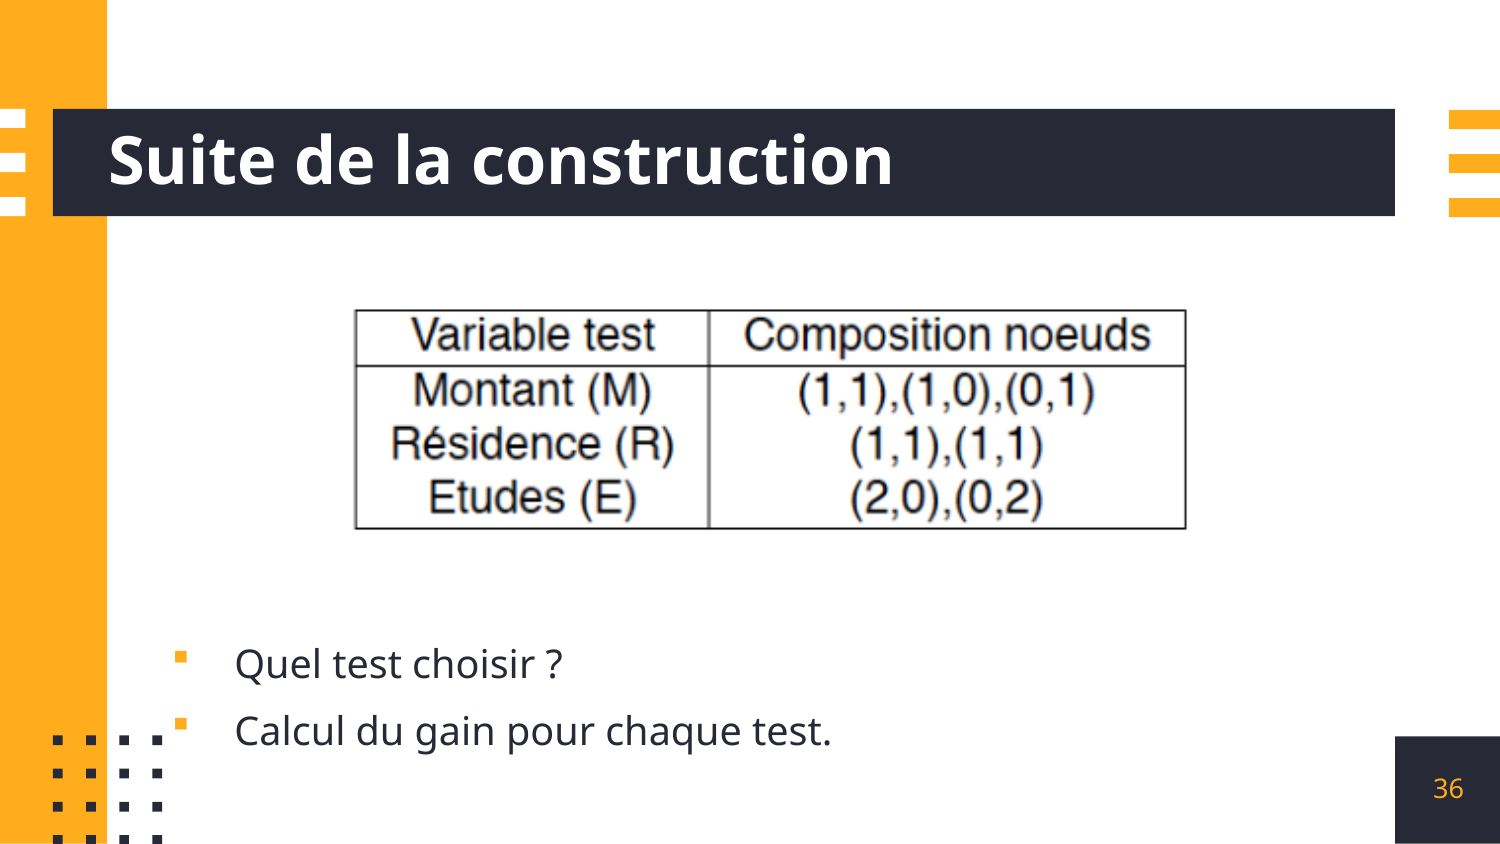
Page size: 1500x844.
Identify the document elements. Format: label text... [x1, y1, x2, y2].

list Quel test choisir ? Calcul du gain pour chaque test. [159, 236, 1396, 812]
title Suite de la construction [108, 108, 1396, 217]
slide_number 36 [1395, 736, 1500, 844]
picture [348, 304, 1193, 540]
